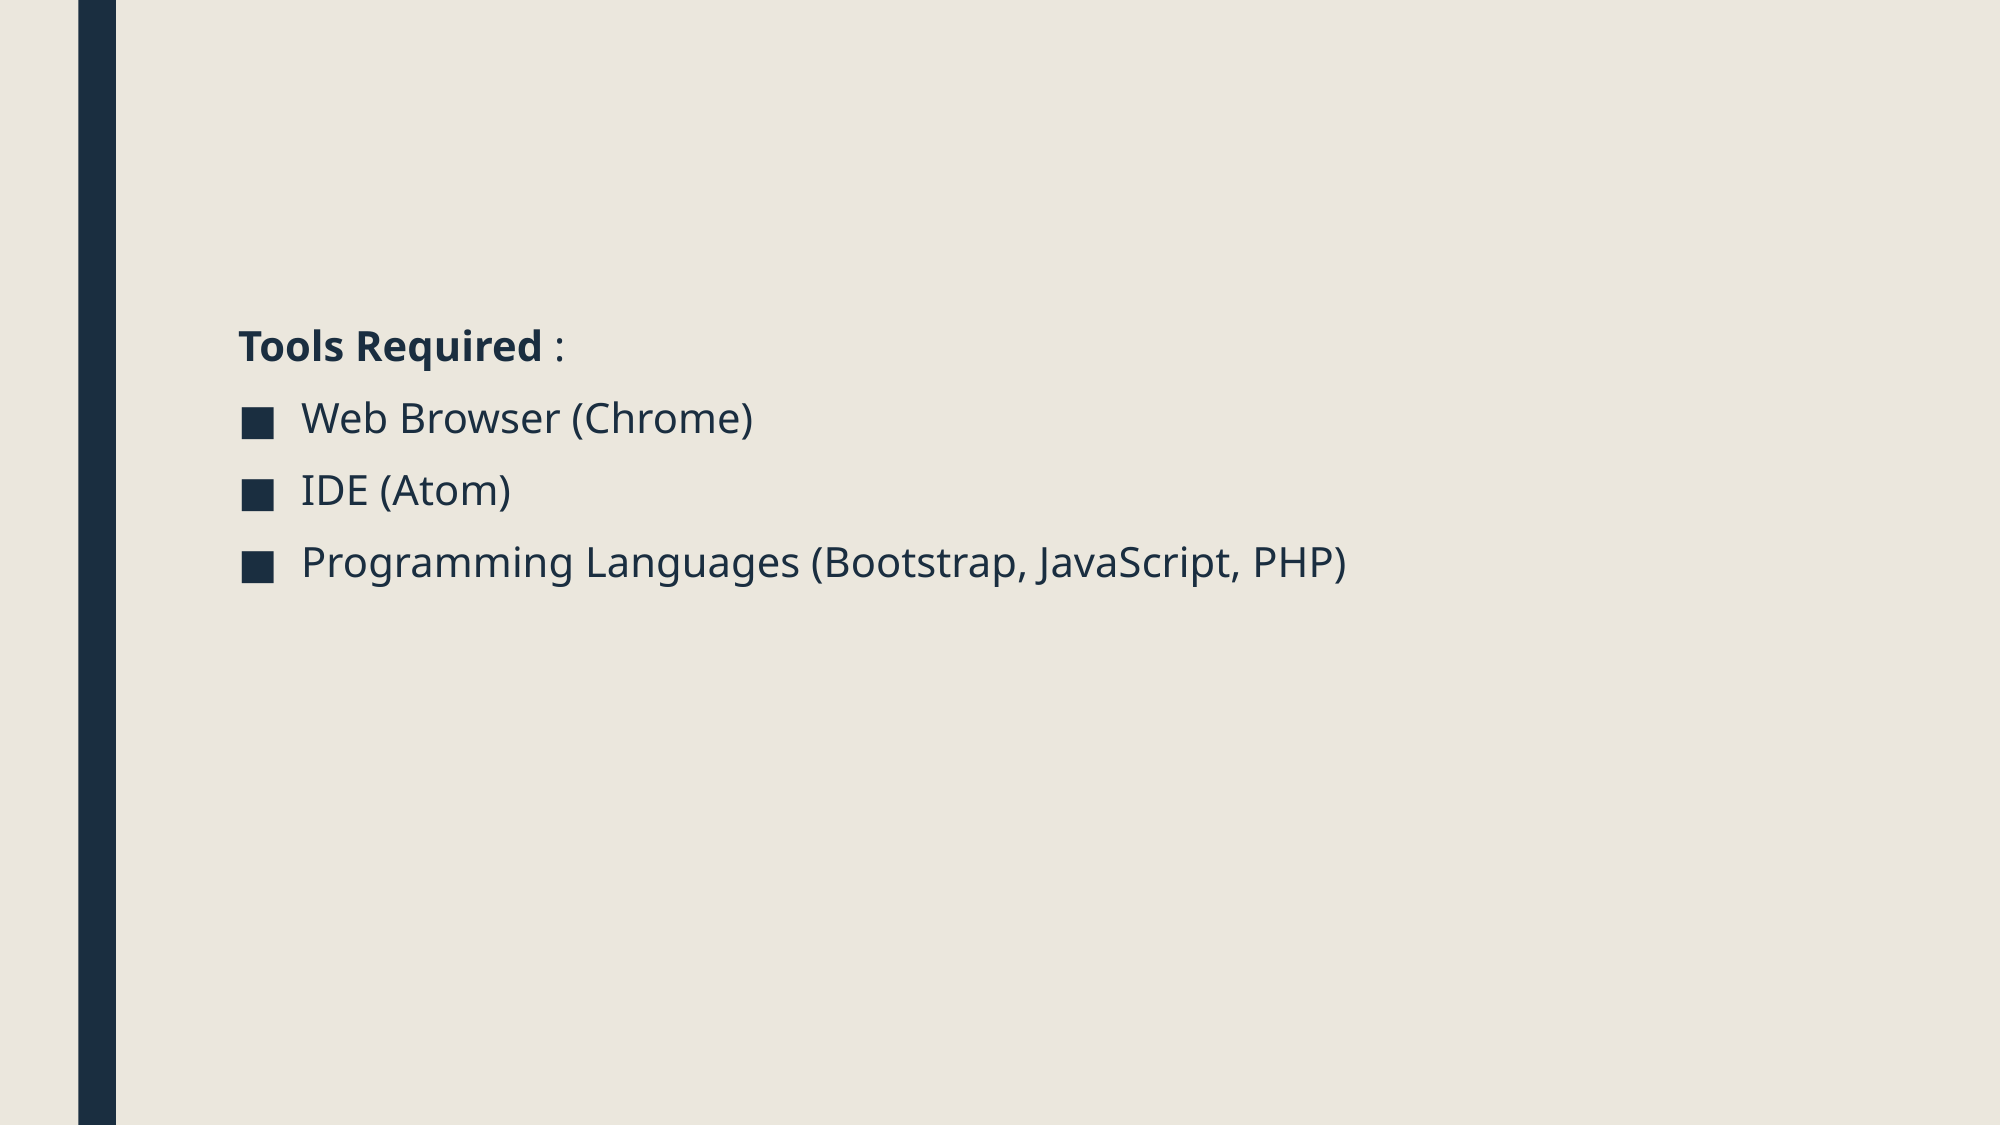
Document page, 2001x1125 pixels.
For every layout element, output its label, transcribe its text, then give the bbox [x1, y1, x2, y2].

list Tools Required : Web Browser (Chrome) IDE (Atom) Programming Languages (Bootstrap, JavaScript, PHP) [223, 316, 1799, 1062]
